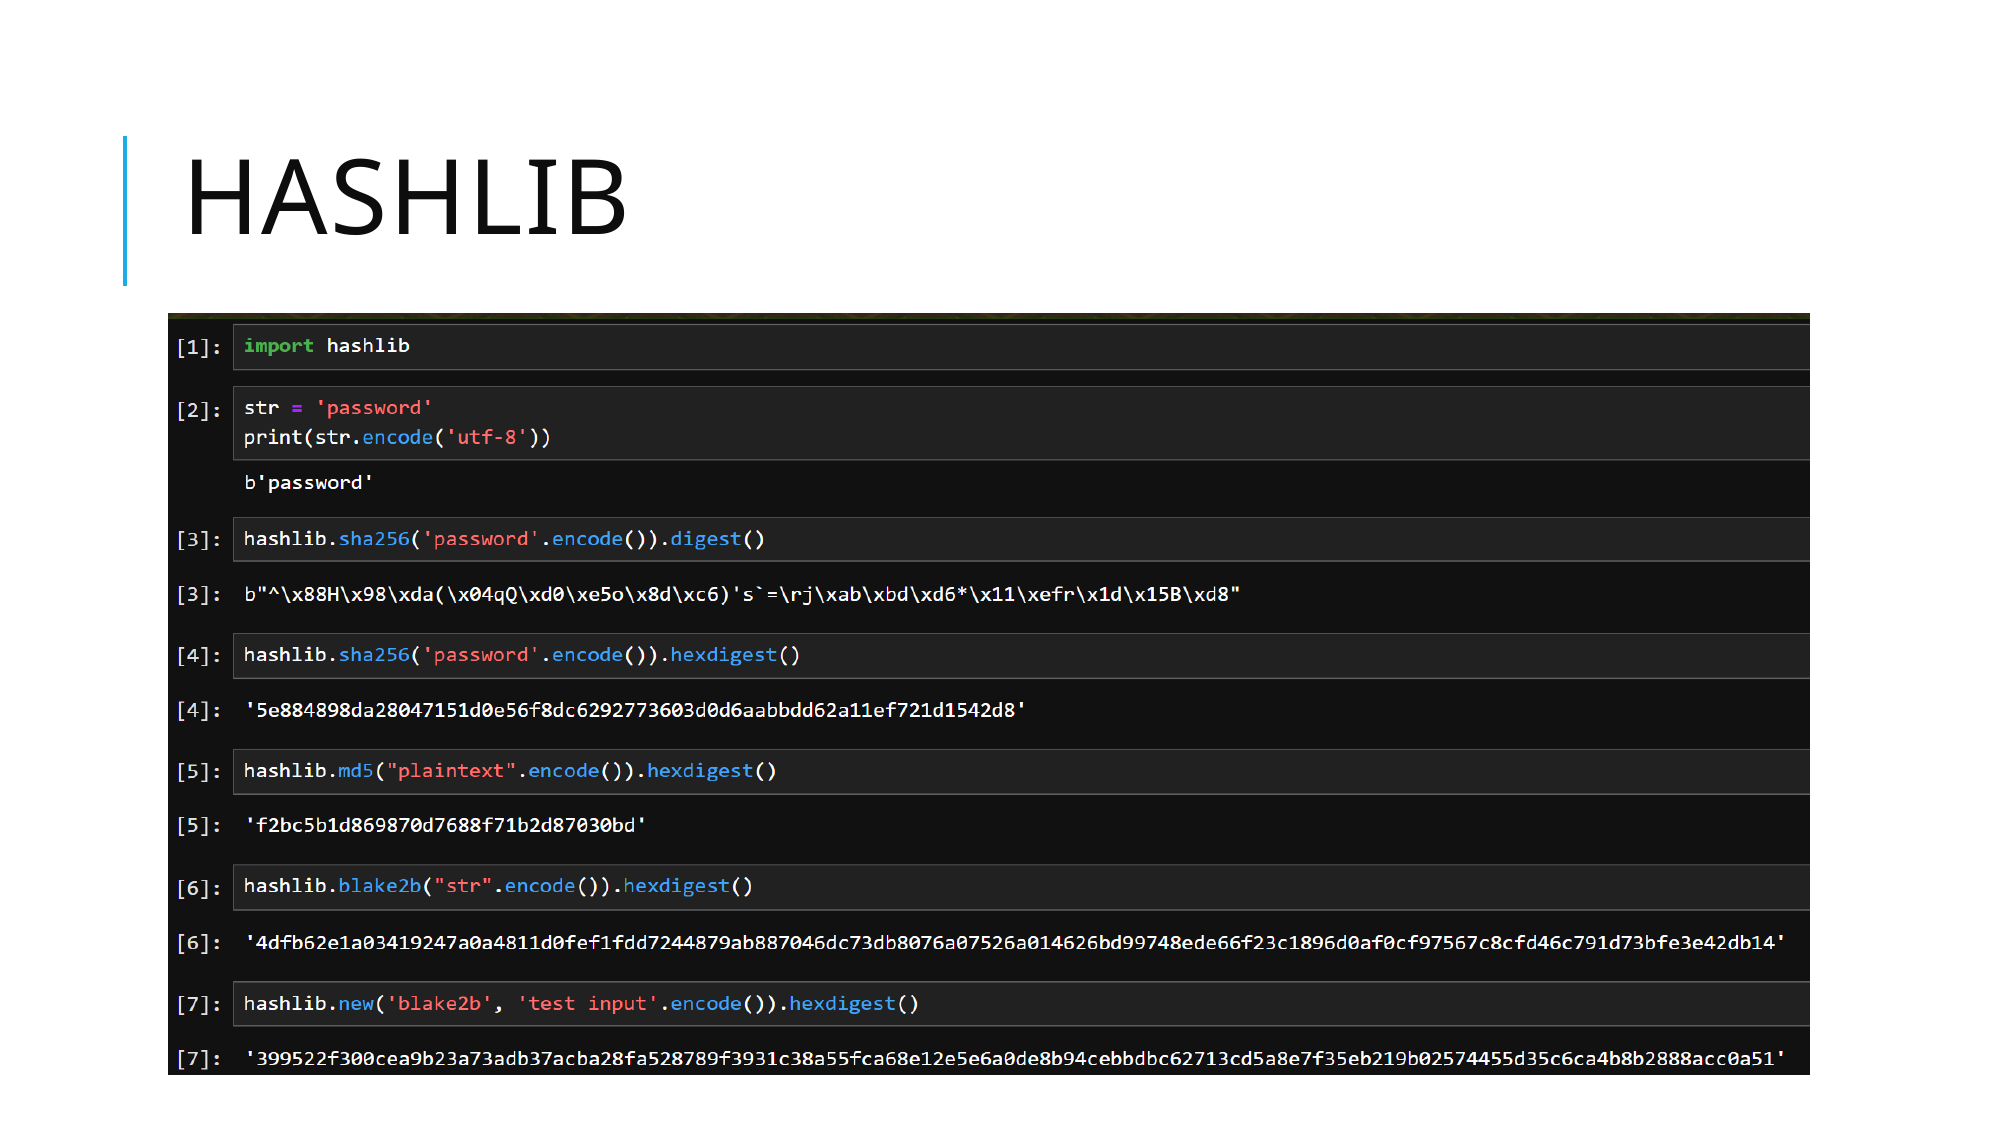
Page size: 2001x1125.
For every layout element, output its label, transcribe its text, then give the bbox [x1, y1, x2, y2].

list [167, 313, 1811, 1075]
title Hashlib [168, 96, 1763, 310]
